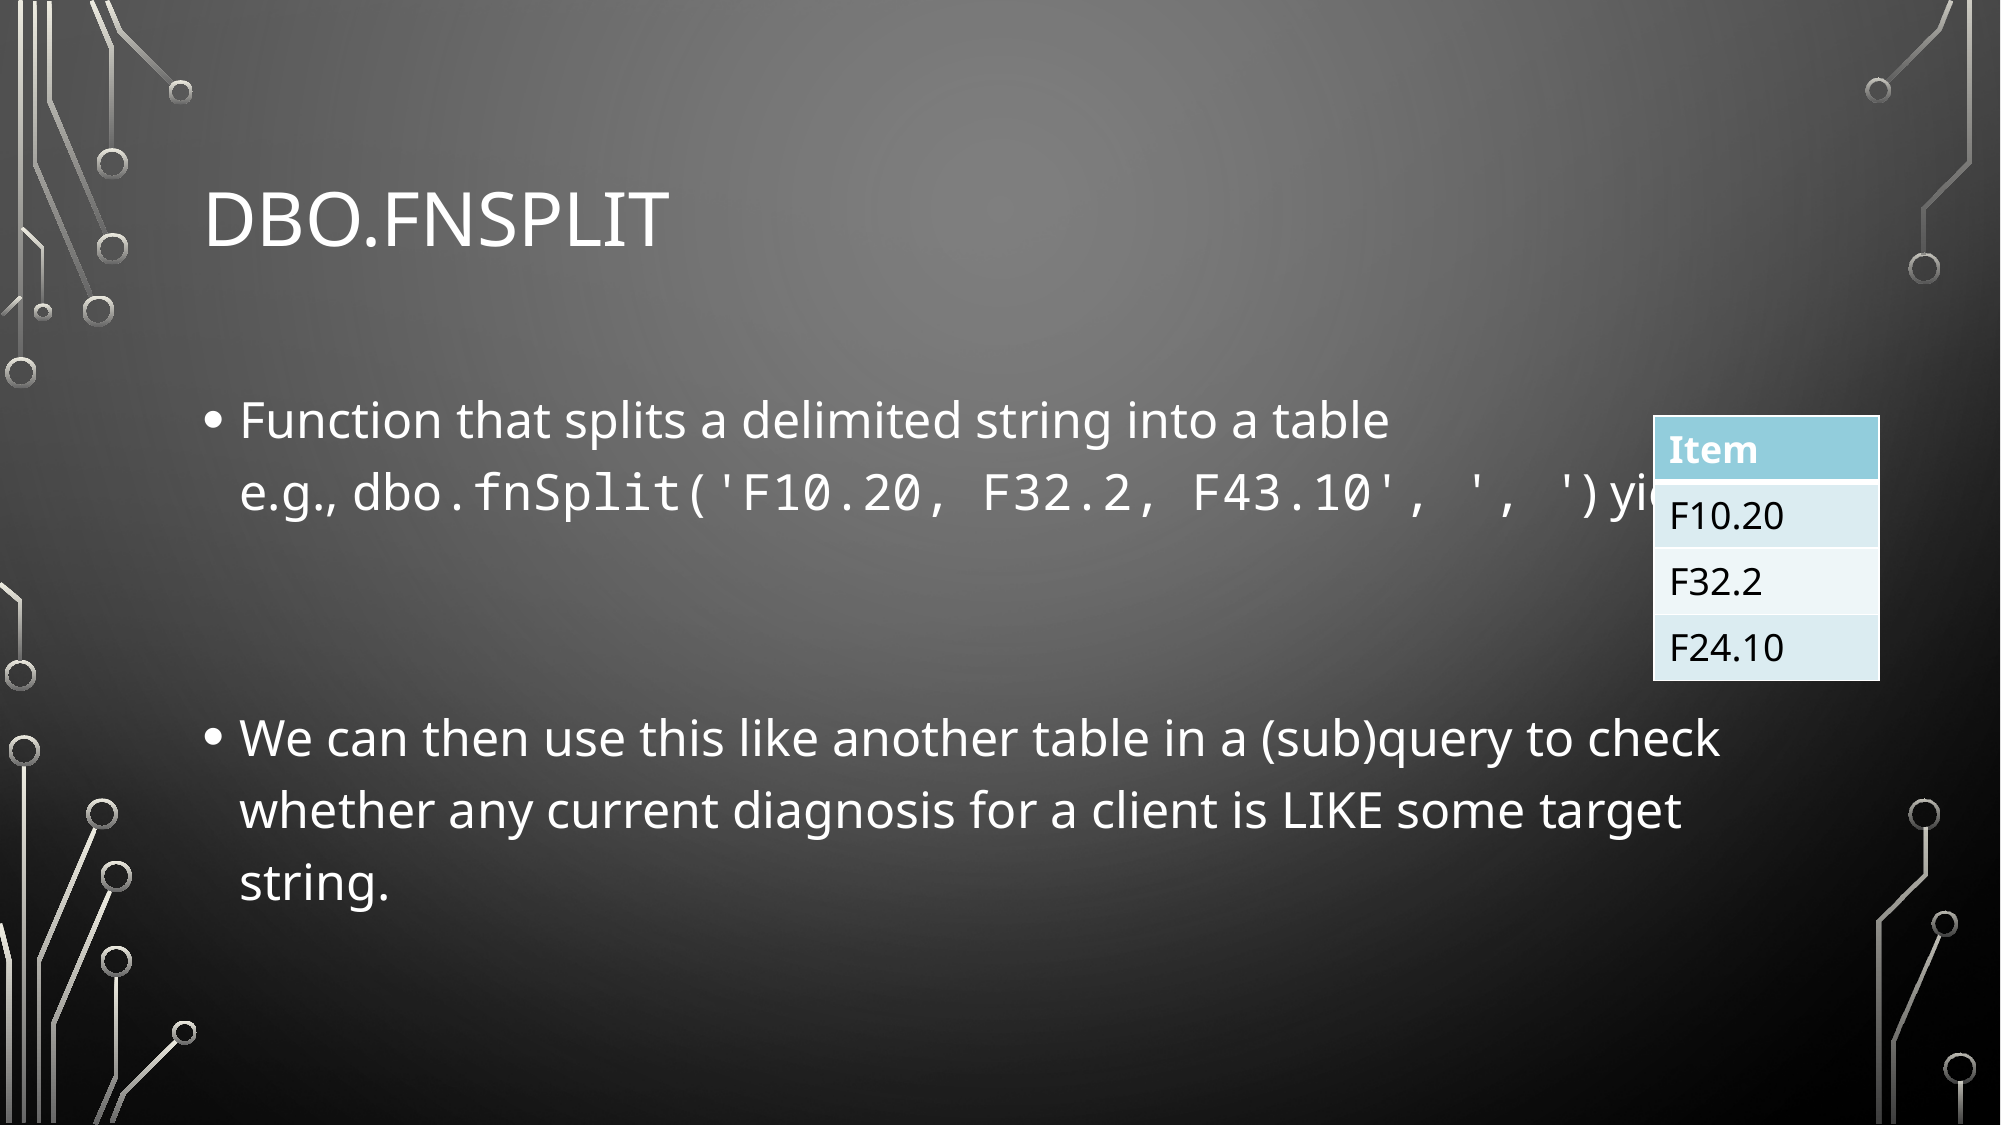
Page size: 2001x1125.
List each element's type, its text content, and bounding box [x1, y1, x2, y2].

table_cell F24.10 [1655, 615, 1878, 680]
table_cell F32.2 [1655, 549, 1878, 614]
list Function that splits a delimited string into a table e.g., dbo.fnSplit('F10.20, F32.2, F43.10', ', ') yields: We can then use this like another table in a (sub)query to check whether any current diagnosis for a client is LIKE some target string. [187, 369, 1813, 950]
table_header Item [1655, 417, 1878, 479]
title Dbo.fnSplit [187, 101, 1813, 344]
table_cell F10.20 [1655, 485, 1878, 547]
